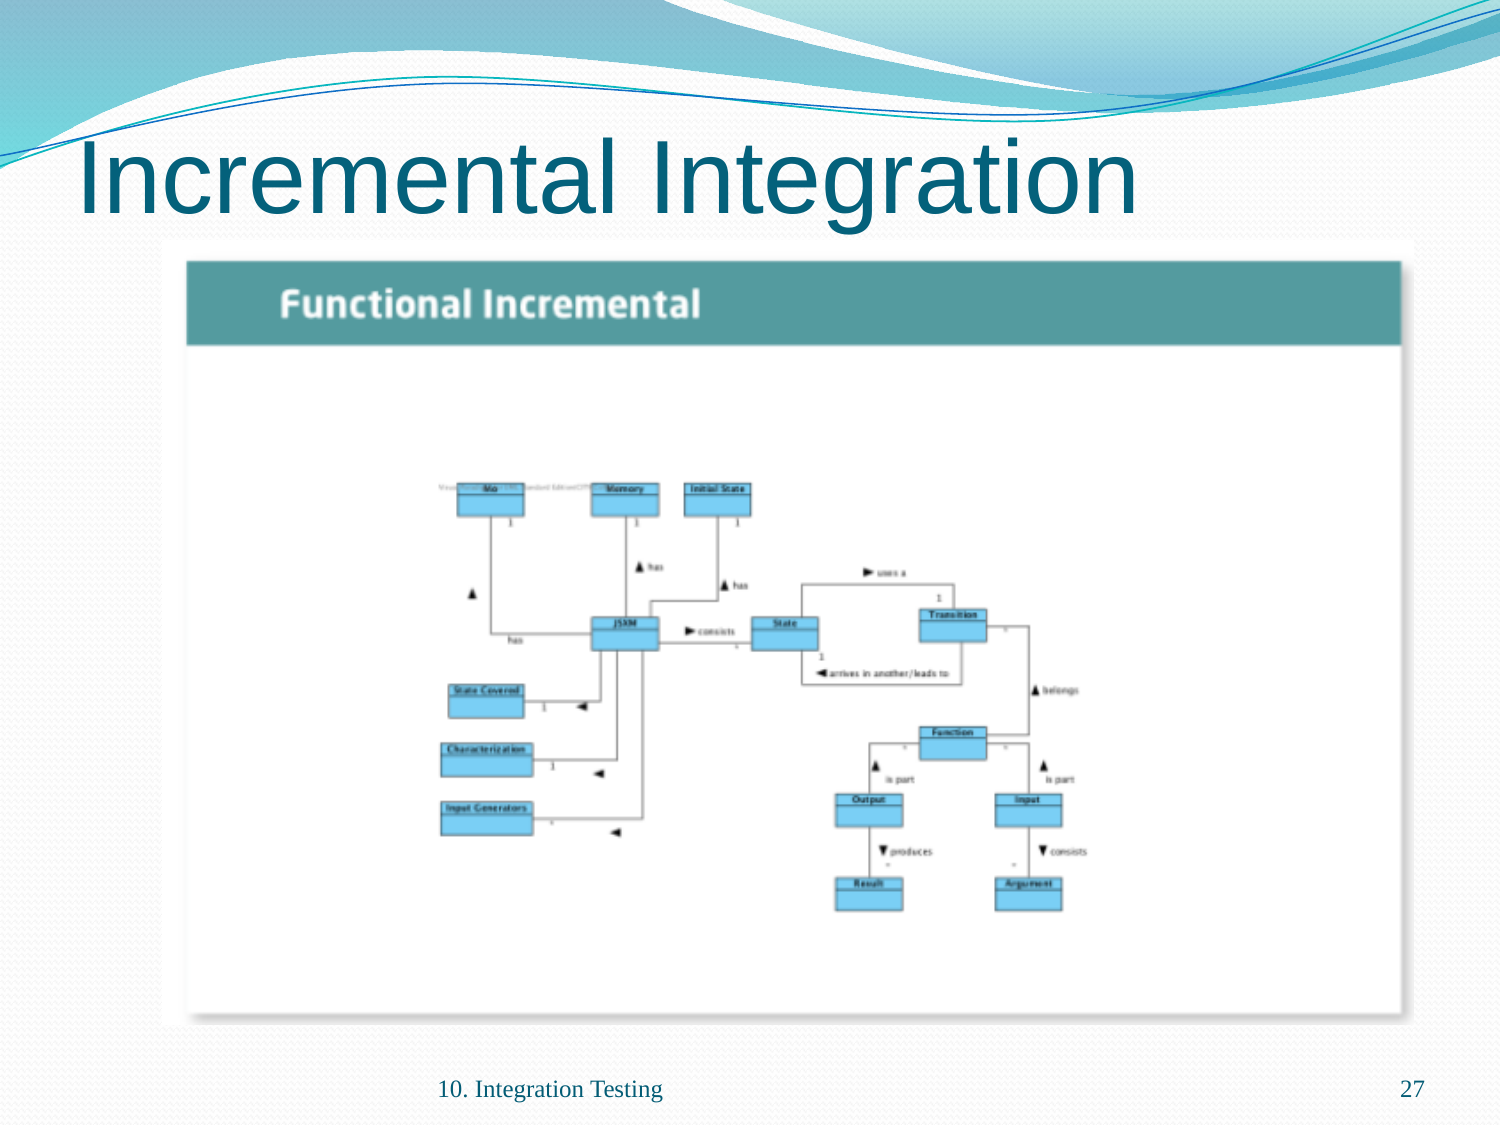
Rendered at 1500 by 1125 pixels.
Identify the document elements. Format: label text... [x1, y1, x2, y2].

slide_number 27 [1299, 1042, 1425, 1103]
title Incremental Integration [75, 99, 1425, 235]
picture [162, 240, 1415, 1026]
footer 10. Integration Testing [437, 1042, 988, 1103]
